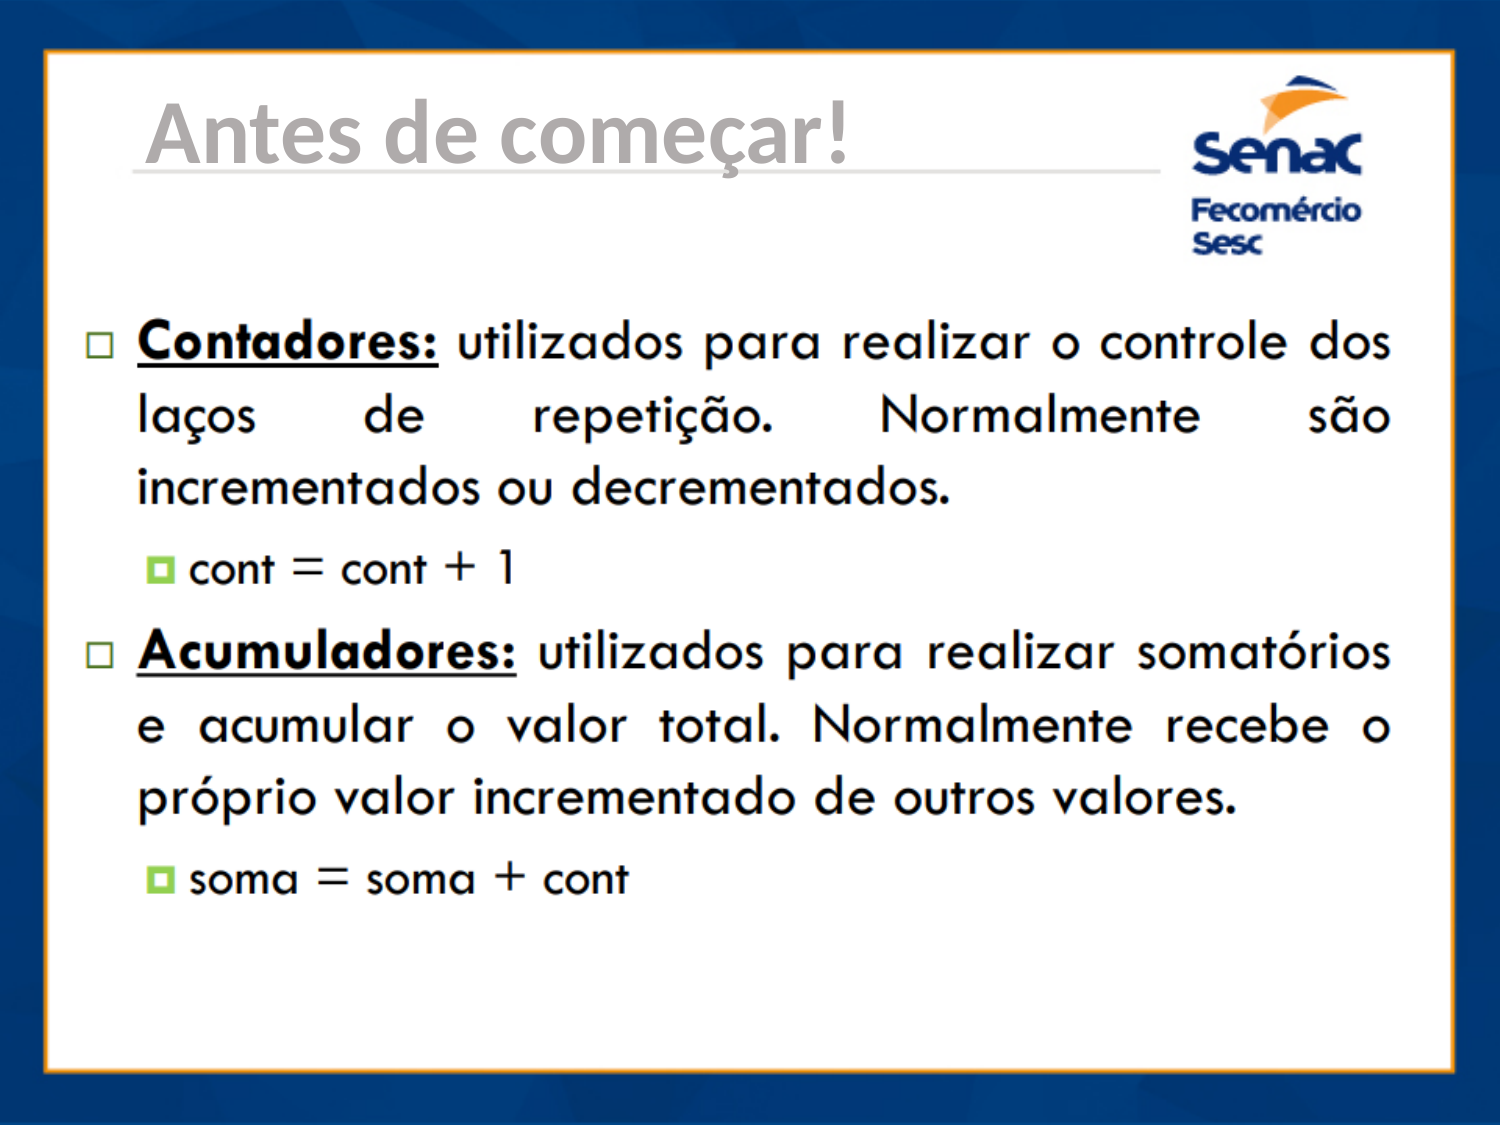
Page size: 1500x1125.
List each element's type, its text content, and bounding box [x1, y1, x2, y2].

text_box Antes de começar! [130, 77, 1130, 191]
picture [0, 0, 1500, 1125]
